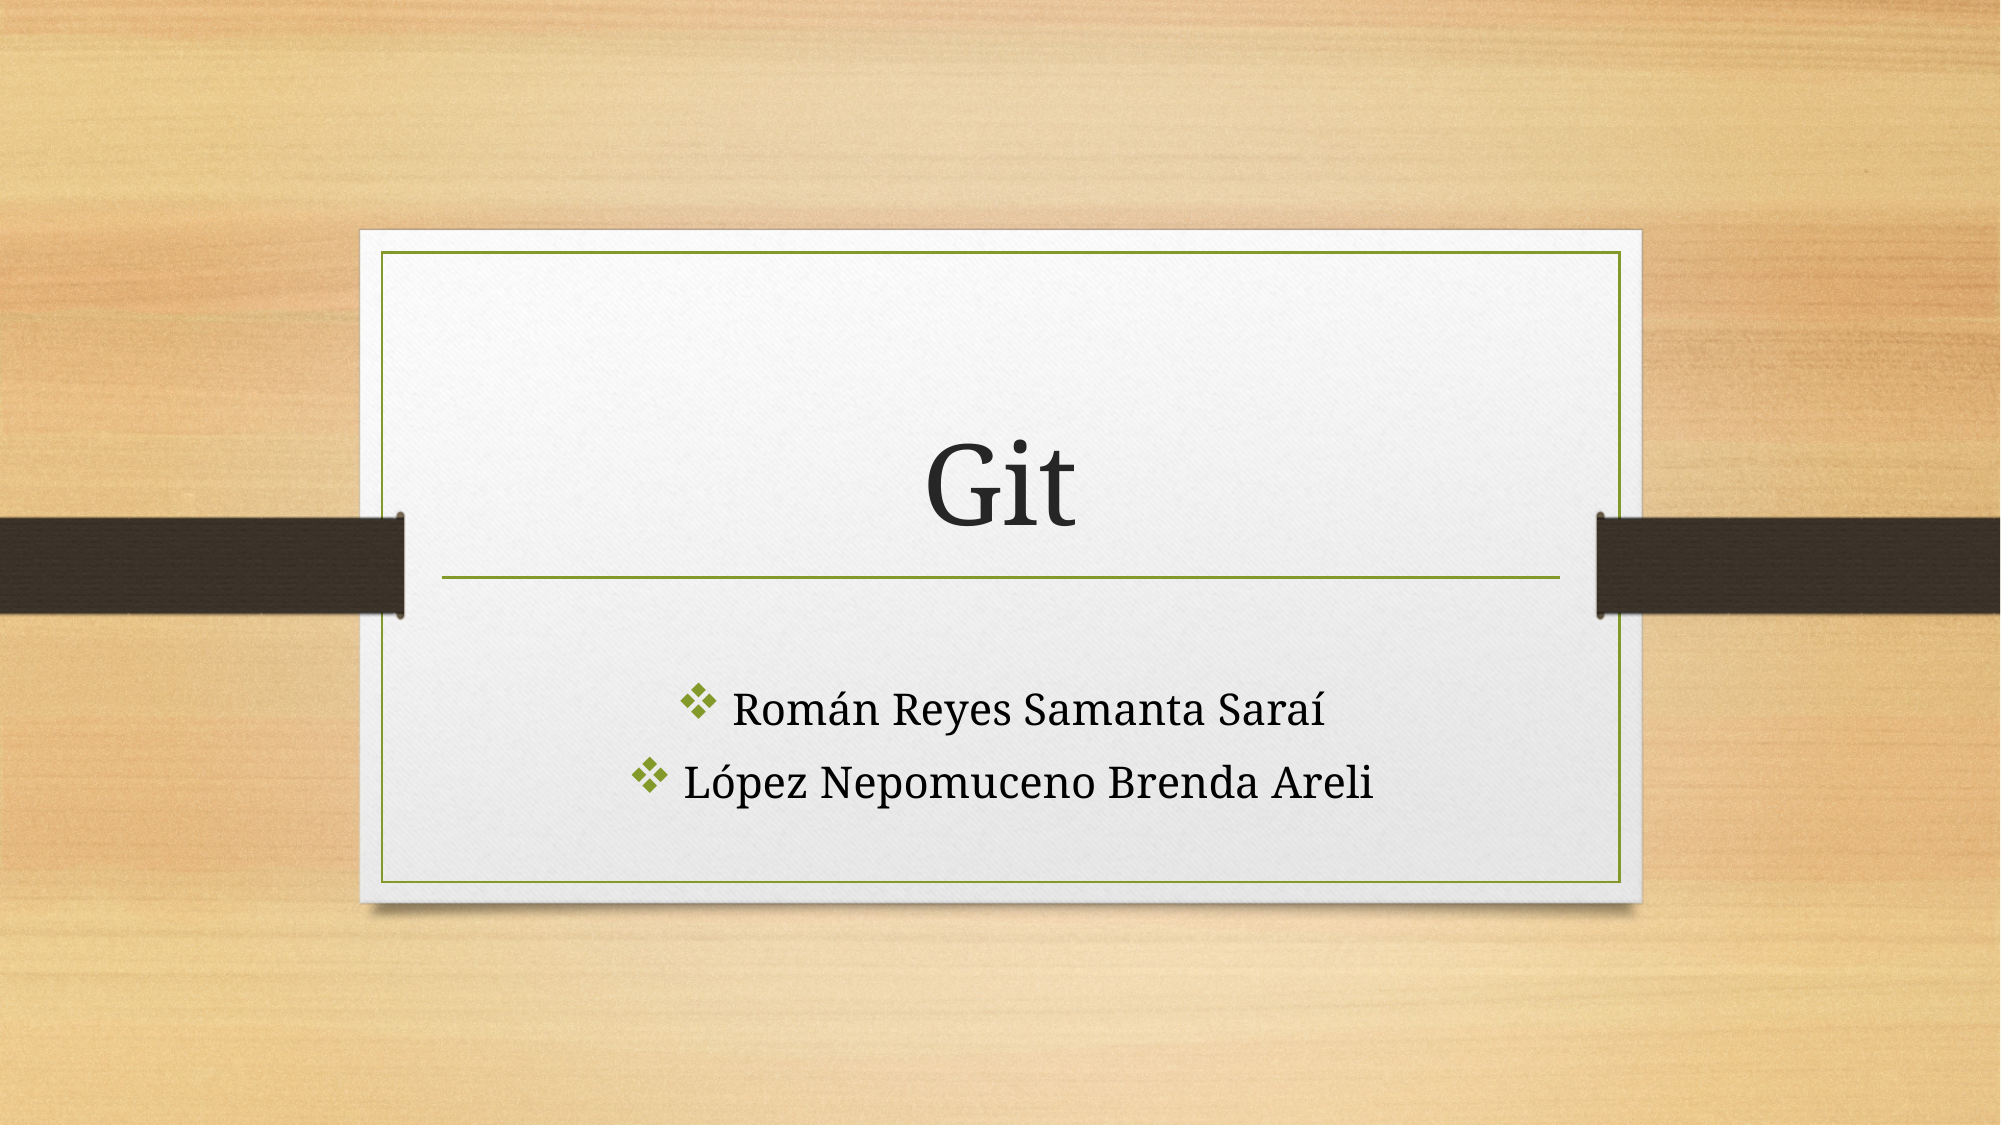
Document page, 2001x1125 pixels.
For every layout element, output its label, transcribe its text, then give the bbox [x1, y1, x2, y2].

picture [0, 0, 2001, 1125]
title Git [441, 306, 1560, 556]
subtitle Román Reyes Samanta Saraí López Nepomuceno Brenda Areli [441, 600, 1560, 817]
